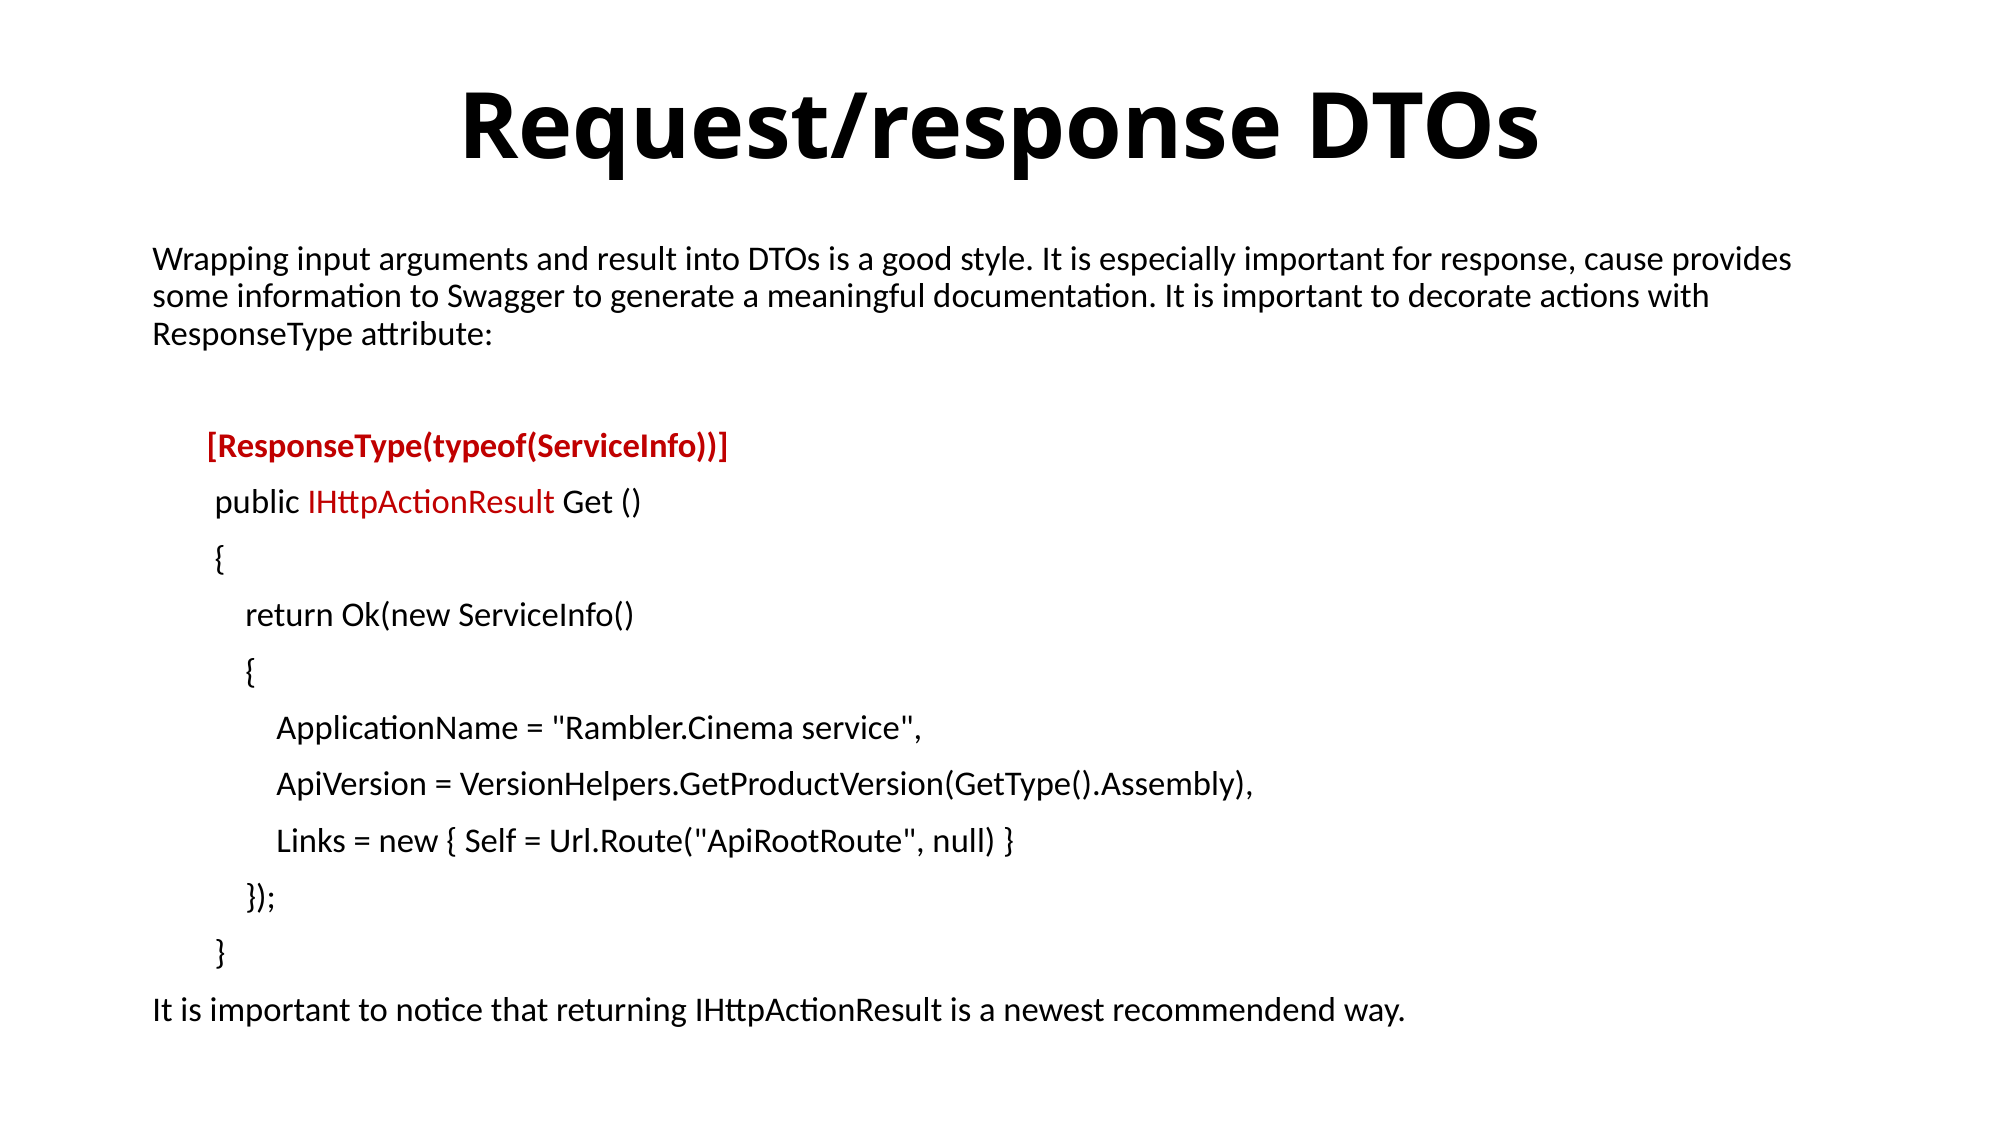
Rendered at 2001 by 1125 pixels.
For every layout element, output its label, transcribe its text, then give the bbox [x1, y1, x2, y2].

title Request/response DTOs [137, 59, 1863, 199]
list Wrapping input arguments and result into DTOs is a good style. It is especially important for response, cause provides some information to Swagger to generate a meaningful documentation. It is important to decorate actions with ResponseType attribute: [ResponseType(typeof(ServiceInfo))] public IHttpActionResult Get () { return Ok(new ServiceInfo() { ApplicationName = "Rambler.Cinema service", ApiVersion = VersionHelpers.GetProductVersion(GetType().Assembly), Links = new { Self = Url.Route("ApiRootRoute", null) } }); } It is important to notice that returning IHttpActionResult is a newest recommendend way. [137, 233, 1863, 1040]
